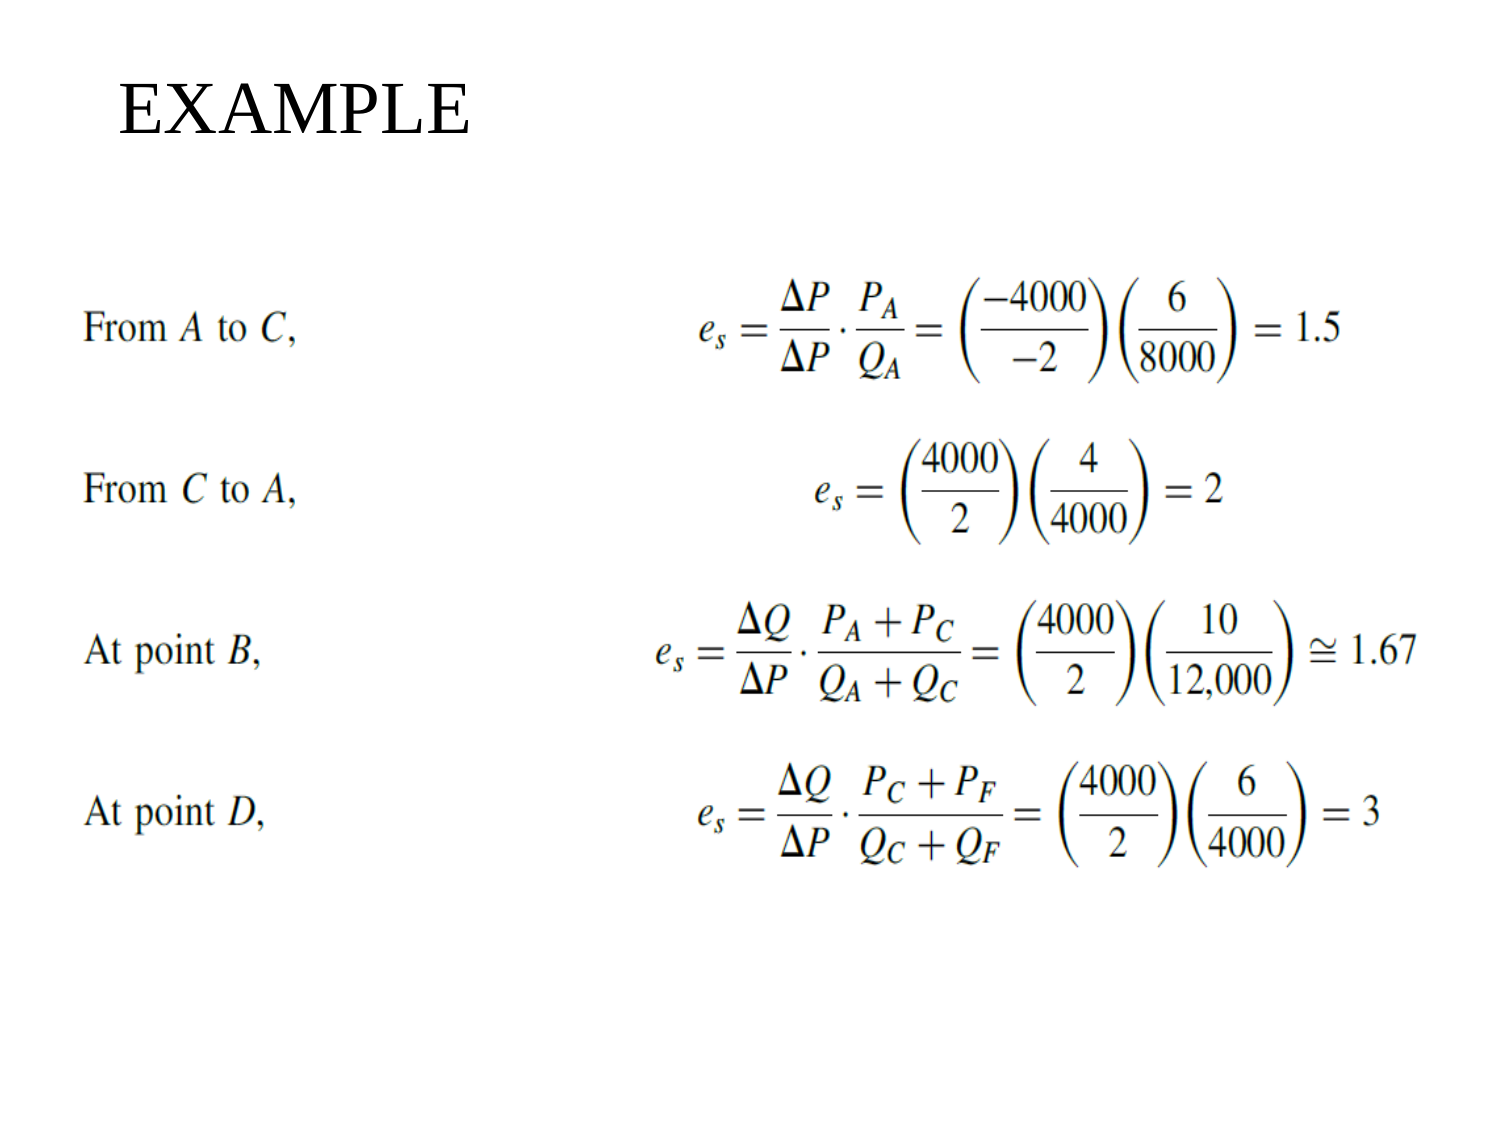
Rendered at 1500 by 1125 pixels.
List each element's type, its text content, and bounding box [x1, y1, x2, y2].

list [69, 198, 1428, 873]
title EXAMPLE [103, 59, 1397, 159]
